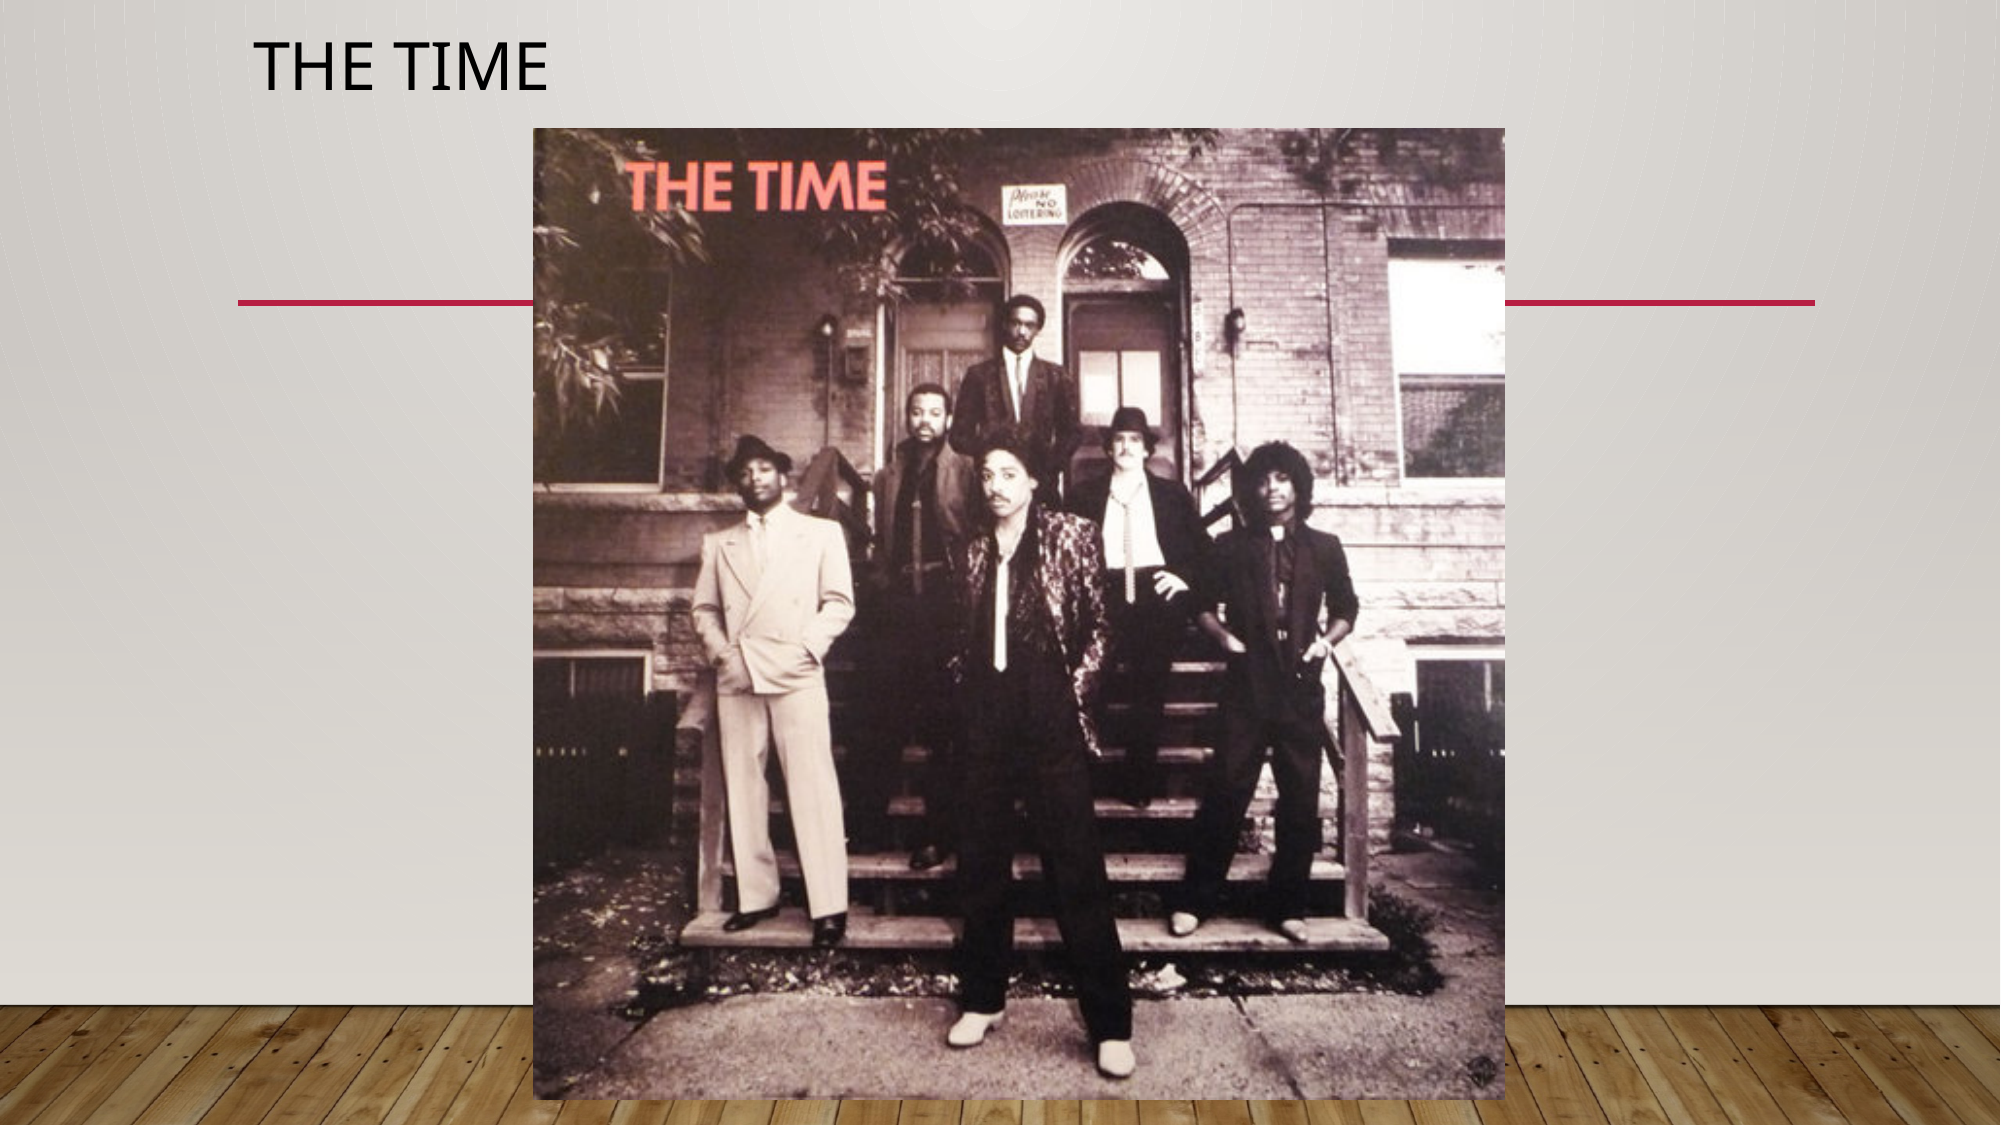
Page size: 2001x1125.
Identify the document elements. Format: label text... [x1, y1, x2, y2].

picture [0, 1005, 2000, 1125]
title The time [238, 25, 1814, 198]
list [533, 128, 1506, 1100]
